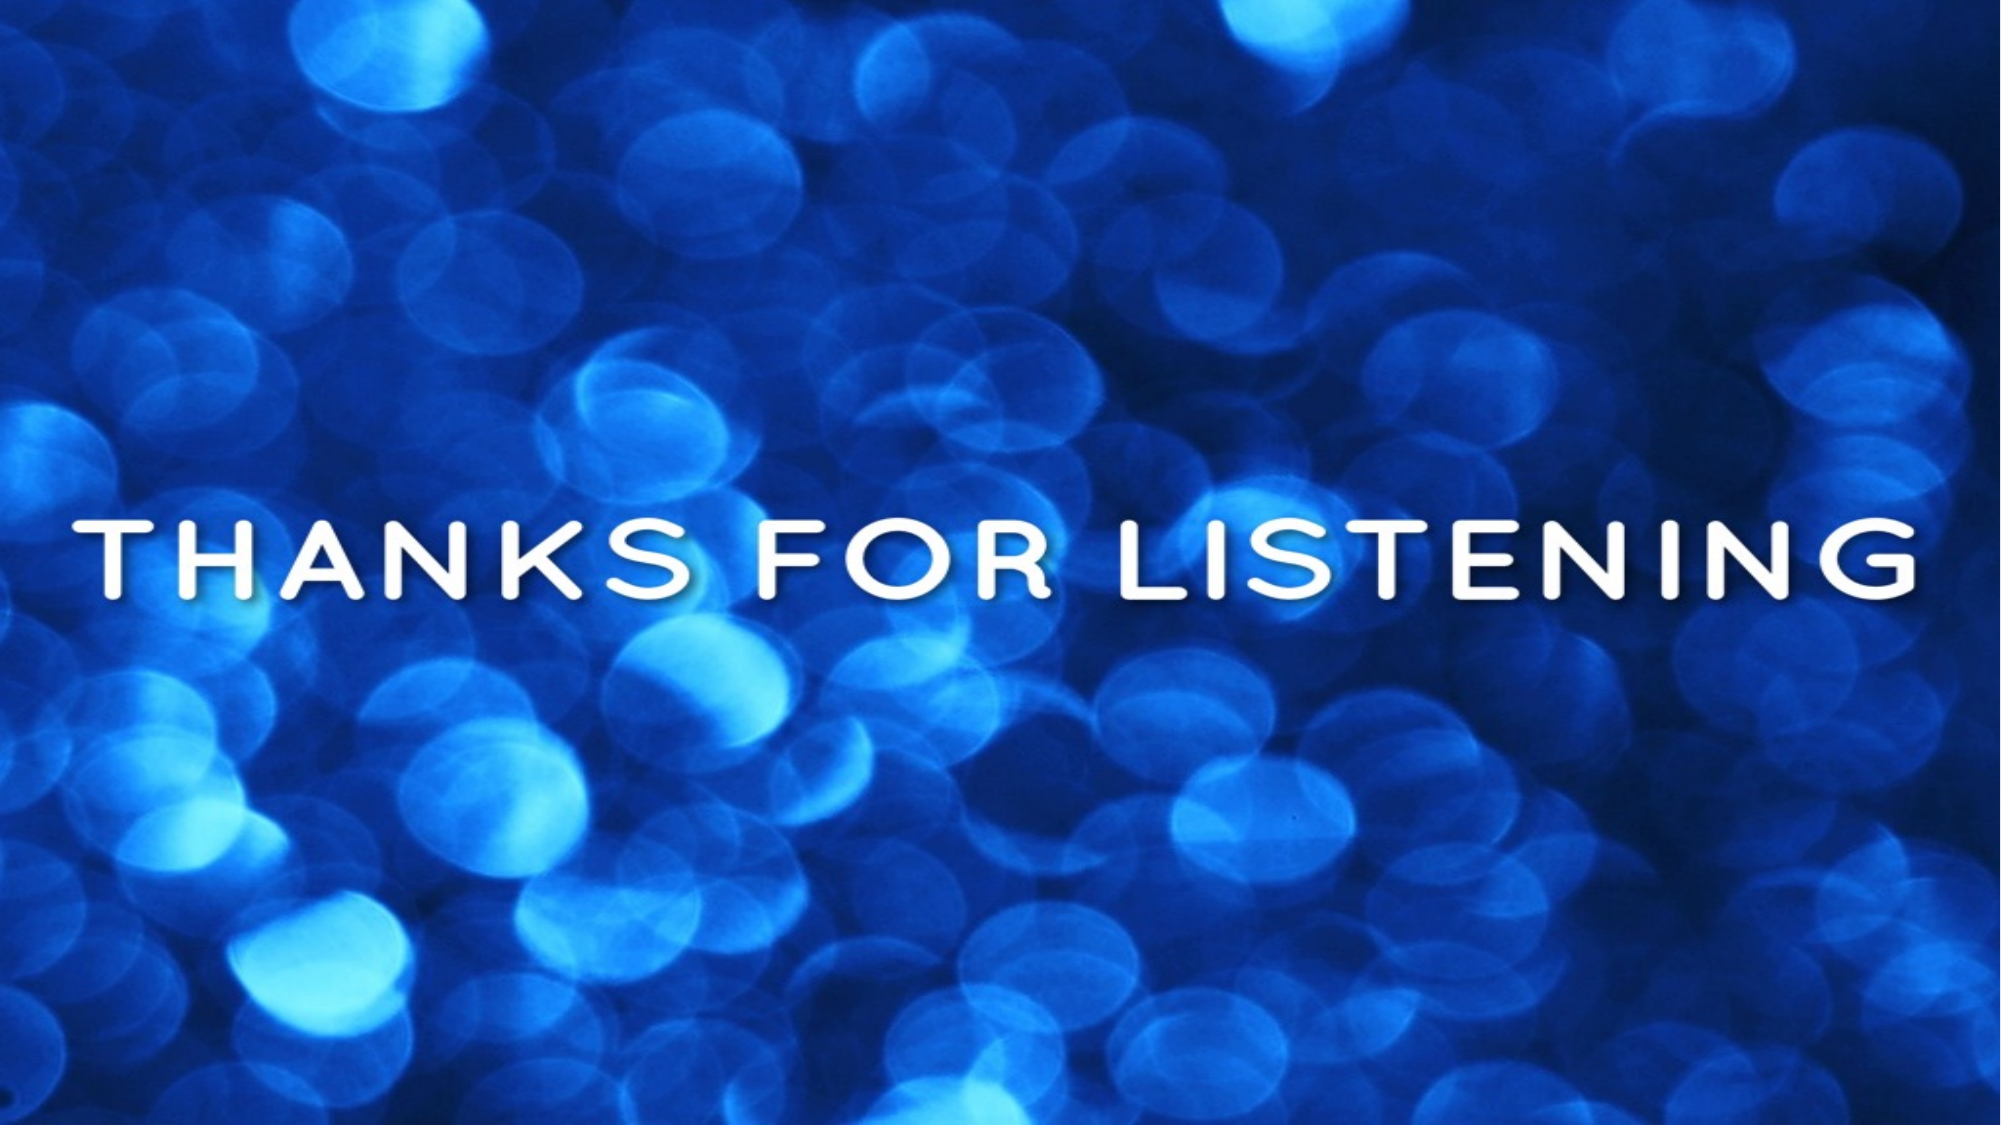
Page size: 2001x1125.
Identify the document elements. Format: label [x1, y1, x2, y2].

list [0, 0, 2000, 1125]
